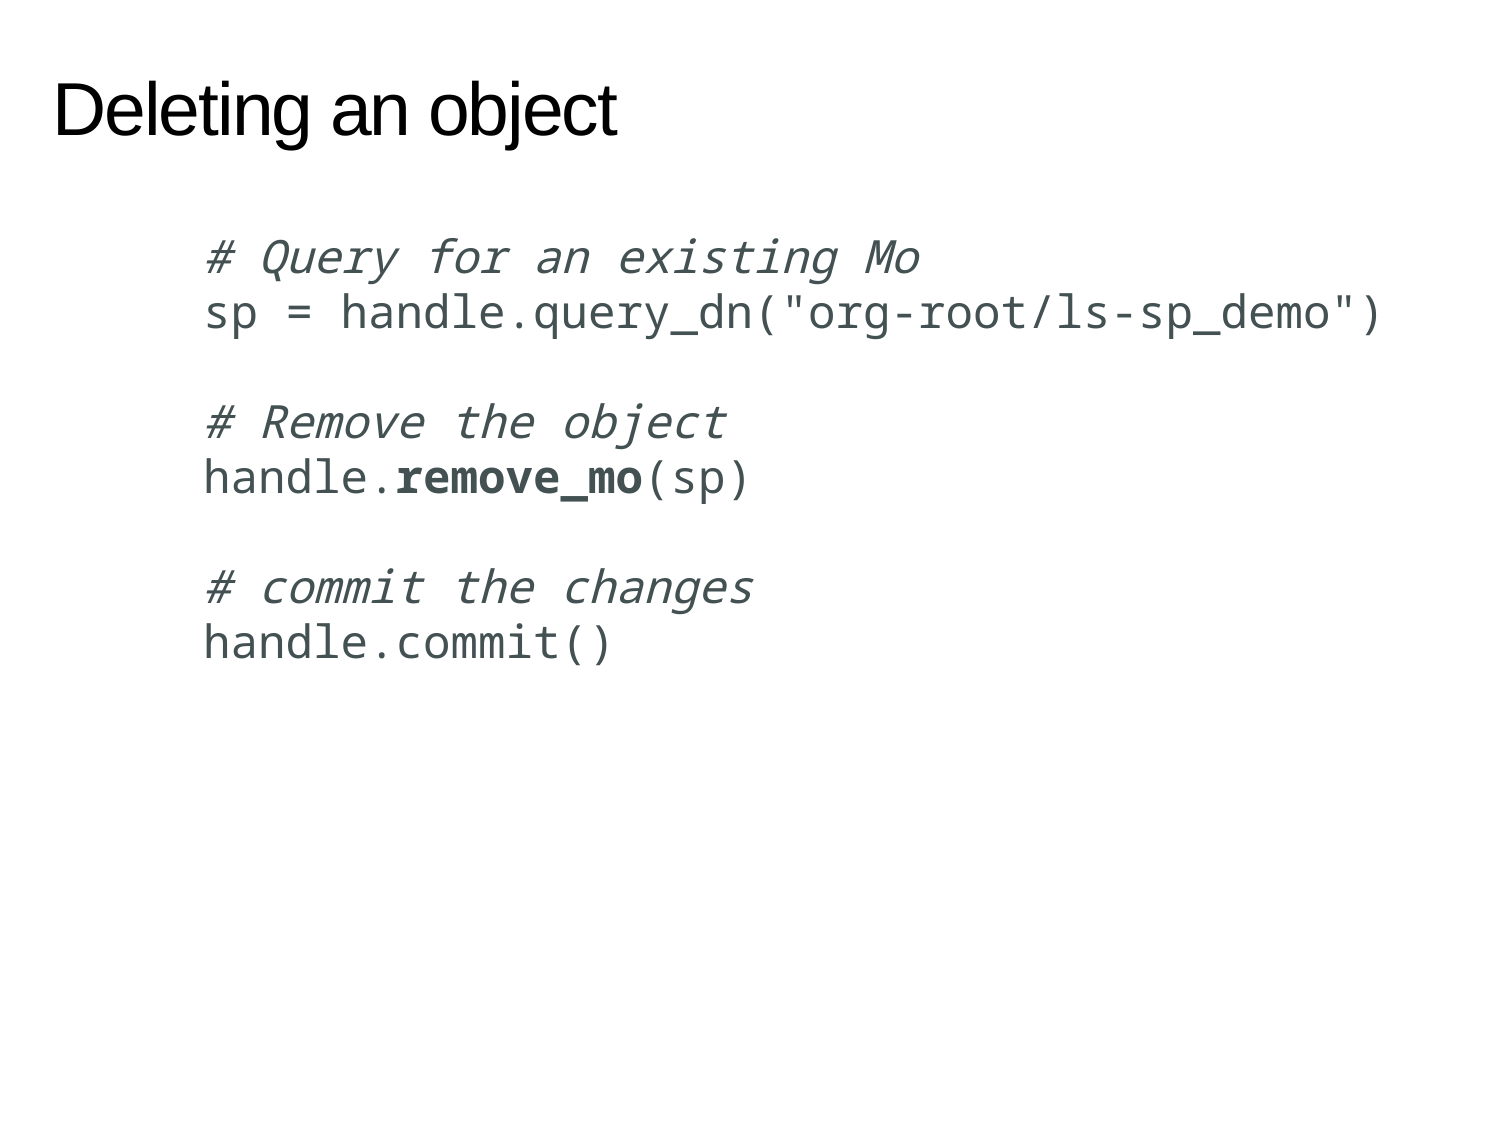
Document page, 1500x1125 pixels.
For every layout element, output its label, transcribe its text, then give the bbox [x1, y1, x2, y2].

title Deleting an object [37, 70, 1446, 209]
list # Query for an existing Mo sp = handle.query_dn("org-root/ls-sp_demo") # Remove the object handle.remove_mo(sp) # commit the changes handle.commit() [38, 220, 1445, 1035]
